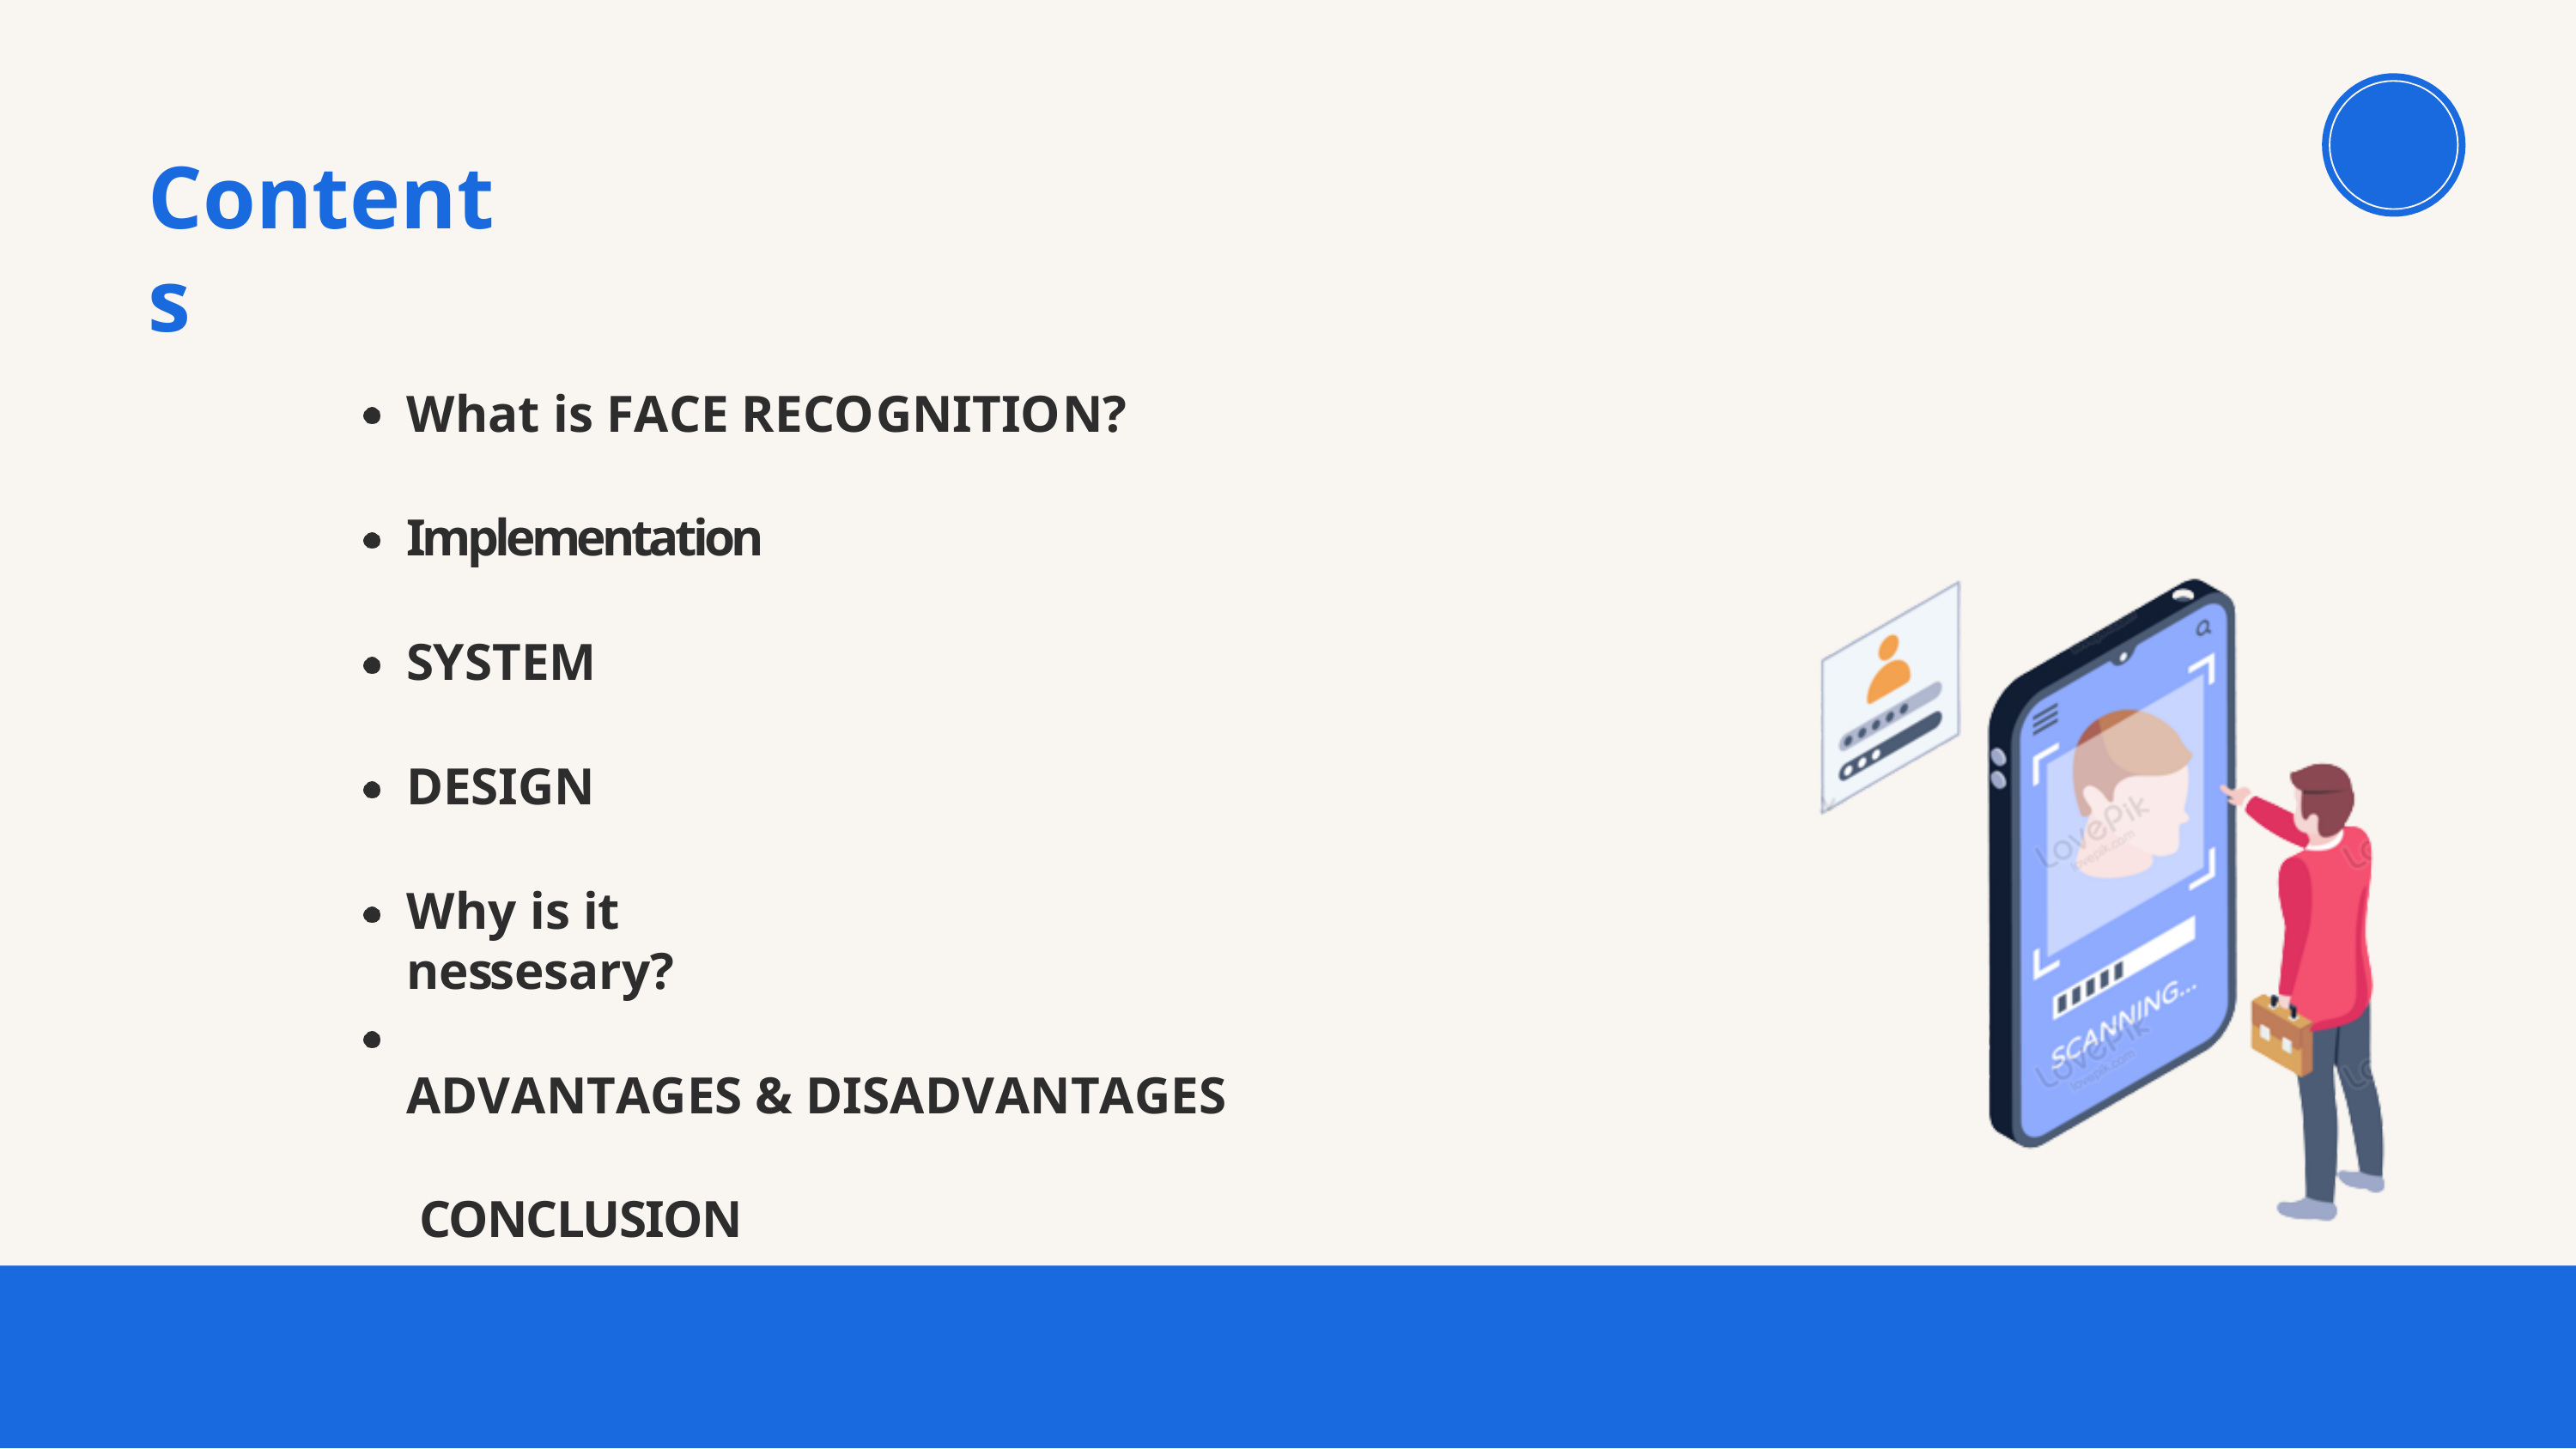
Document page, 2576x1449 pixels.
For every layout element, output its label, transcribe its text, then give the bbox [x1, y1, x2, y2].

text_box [0, 503, 2576, 1449]
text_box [2321, 73, 2466, 217]
picture [363, 407, 380, 424]
title Contents [146, 141, 501, 385]
text_box What is FACE RECOGNITION? Implementation SYSTEM DESIGN Why is it nessesary? ADVANTAGES & DISADVANTAGES CONCLUSION [404, 379, 1226, 500]
